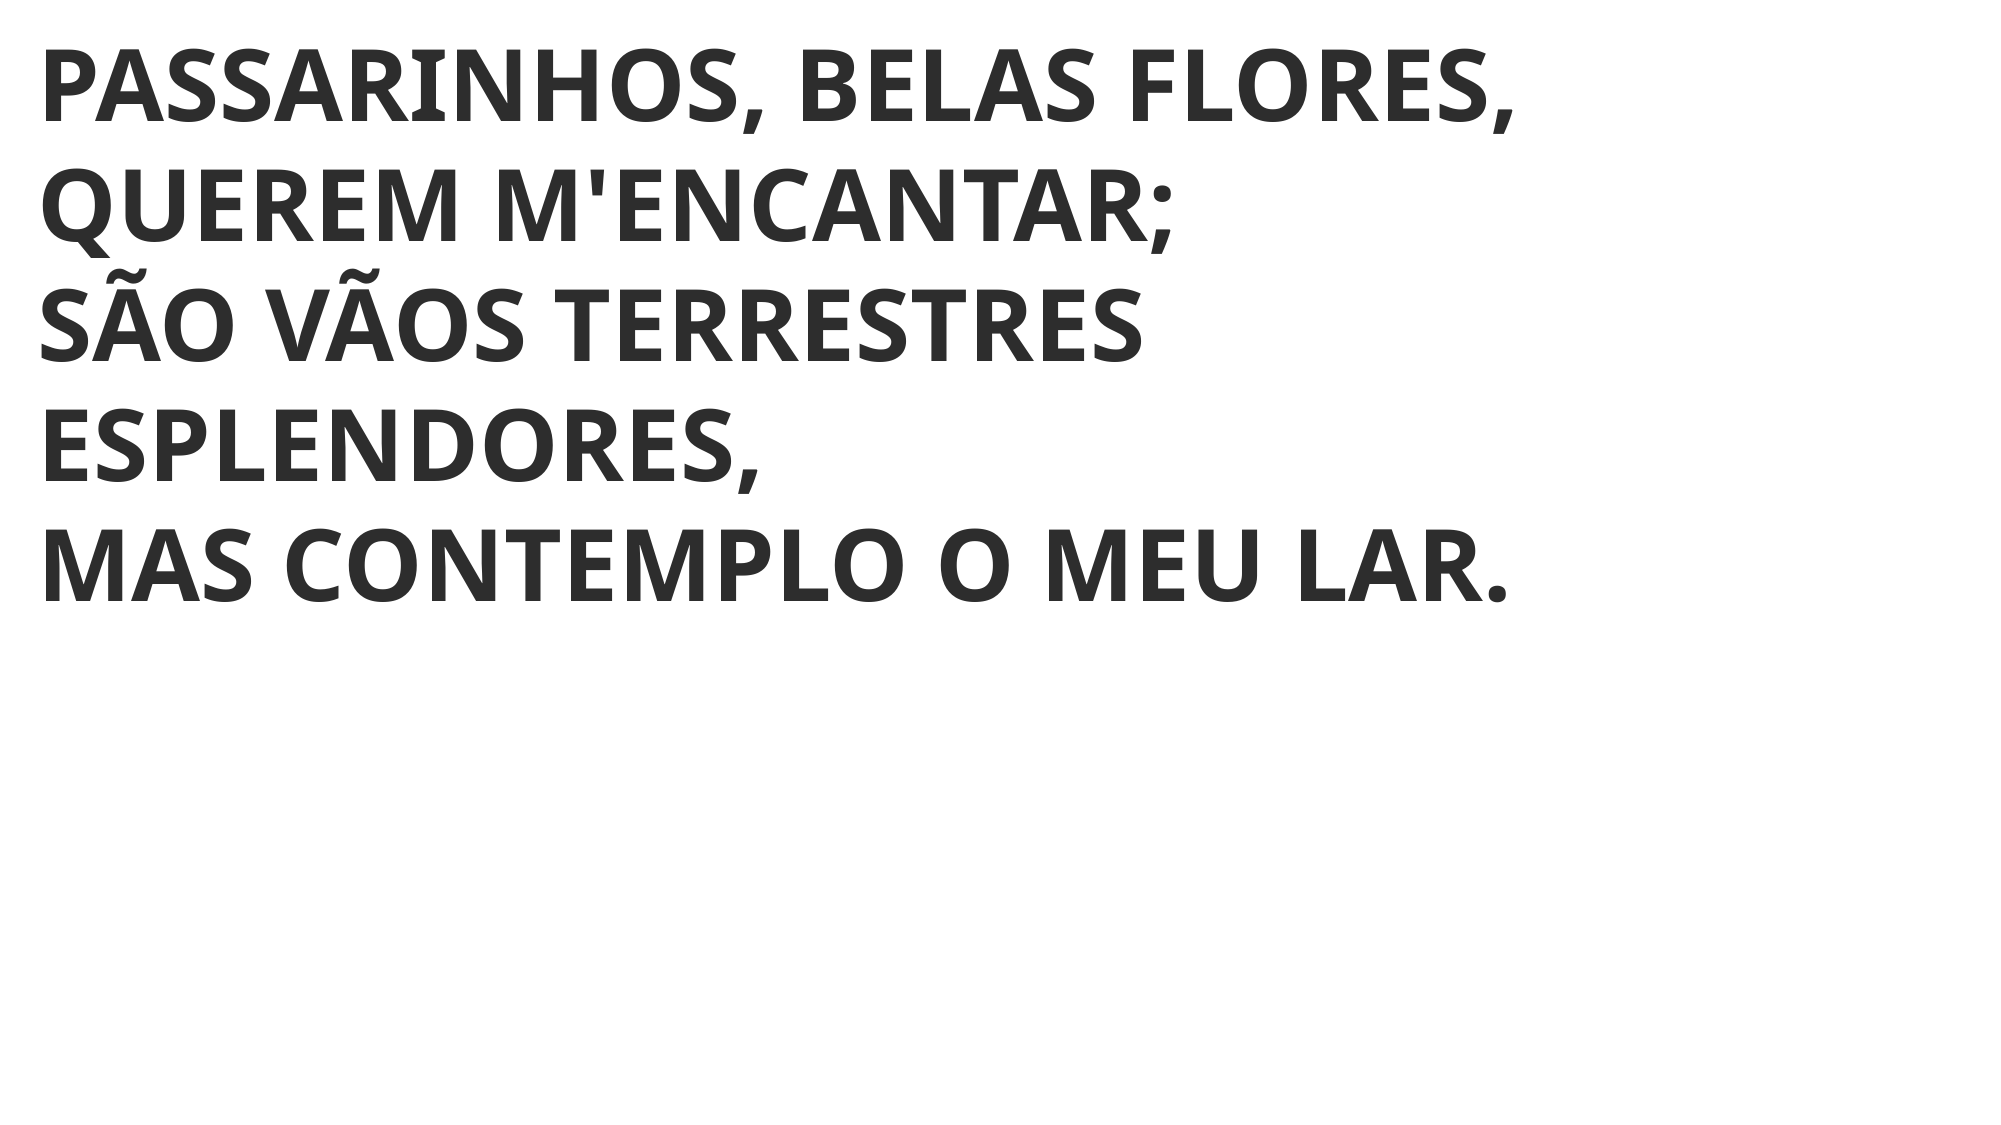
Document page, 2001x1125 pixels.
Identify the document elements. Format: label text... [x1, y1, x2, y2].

text_box PASSARINHOS, BELAS FLORES, QUEREM M'ENCANTAR; SÃO VÃOS TERRESTRES ESPLENDORES, MAS CONTEMPLO O MEU LAR. [23, 14, 1891, 629]
